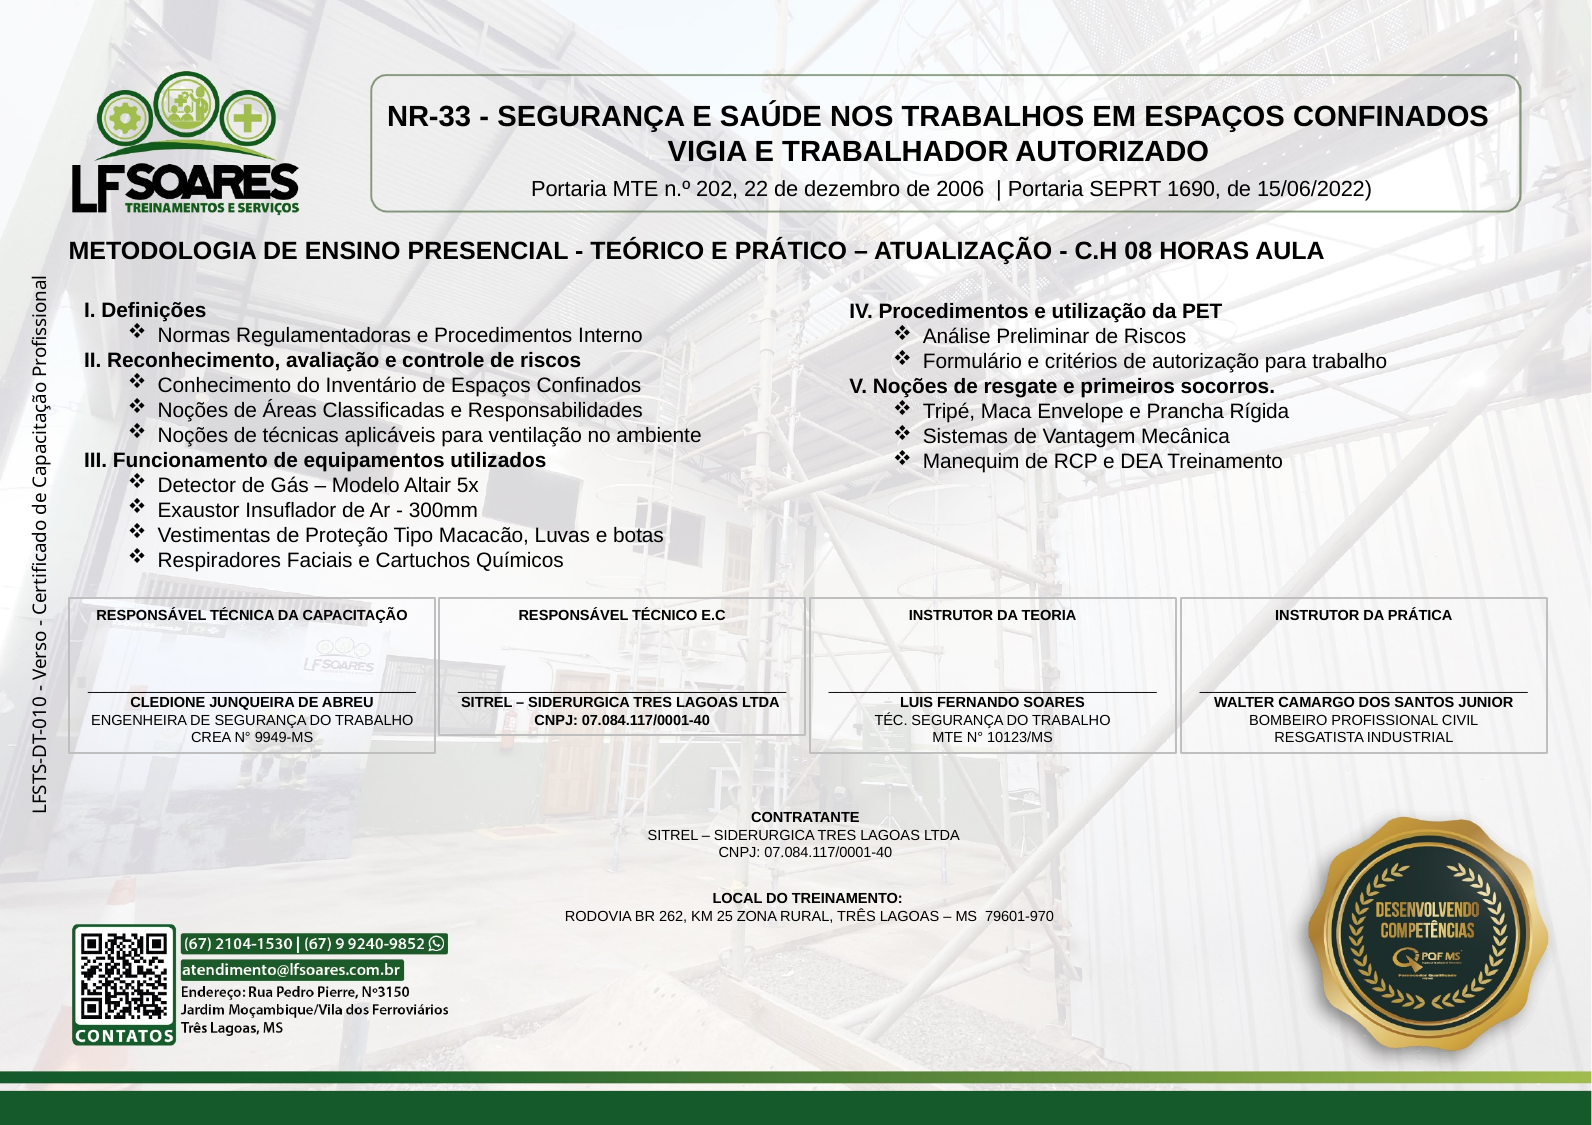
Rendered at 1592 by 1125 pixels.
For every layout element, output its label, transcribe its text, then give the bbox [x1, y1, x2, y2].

text_box METODOLOGIA DE ENSINO PRESENCIAL - TEÓRICO E PRÁTICO – ATUALIZAÇÃO - C.H 08 HORAS AULA [53, 227, 1519, 273]
text_box LOCAL DO TREINAMENTO: RODOVIA BR 262, KM 25 ZONA RURAL, TRÊS LAGOAS – MS 79601-970 [446, 881, 1173, 932]
text_box IV. Procedimentos e utilização da PET Análise Preliminar de Riscos Formulário e critérios de autorização para trabalho V. Noções de resgate e primeiros socorros. Tripé, Maca Envelope e Prancha Rígida Sistemas de Vantagem Mecânica Manequim de RCP e DEA Treinamento [834, 290, 1516, 481]
text_box INSTRUTOR DA PRÁTICA _________________________________________ WALTER CAMARGO DOS SANTOS JUNIOR BOMBEIRO PROFISSIONAL CIVIL RESGATISTA INDUSTRIAL [1180, 598, 1547, 753]
text_box NR-33 - SEGURANÇA E SAÚDE NOS TRABALHOS EM ESPAÇOS CONFINADOS VIGIA E TRABALHADOR AUTORIZADO [371, 90, 1514, 167]
text_box RESPONSÁVEL TÉCNICO E.C _________________________________________ SITREL – SIDERURGICA TRES LAGOAS LTDA CNPJ: 07.084.117/0001-40 [439, 598, 806, 736]
text_box INSTRUTOR DA TEORIA _________________________________________ LUIS FERNANDO SOARES TÉC. SEGURANÇA DO TRABALHO MTE N° 10123/MS [809, 598, 1176, 753]
text_box Portaria MTE n.º 202, 22 de dezembro de 2006 | Portaria SEPRT 1690, de 15/06/2022) [371, 167, 1527, 209]
text_box RESPONSÁVEL TÉCNICA DA CAPACITAÇÃO _________________________________________ CLEDIONE JUNQUEIRA DE ABREU ENGENHEIRA DE SEGURANÇA DO TRABALHO CREA N° 9949-MS [69, 598, 436, 753]
text_box I. Definições Normas Regulamentadoras e Procedimentos Interno II. Reconhecimento, avaliação e controle de riscos Conhecimento do Inventário de Espaços Confinados Noções de Áreas Classificadas e Responsabilidades Noções de técnicas aplicáveis para ventilação no ambiente III. Funcionamento de equipamentos utilizados Detector de Gás – Modelo Altair 5x Exaustor Insuflador de Ar - 300mm Vestimentas de Proteção Tipo Macacão, Luvas e botas Respiradores Faciais e Cartuchos Químicos [69, 289, 806, 579]
text_box CONTRATANTE SITREL – SIDERURGICA TRES LAGOAS LTDA CNPJ: 07.084.117/0001-40 [582, 800, 1028, 869]
picture [0, 0, 1592, 1125]
